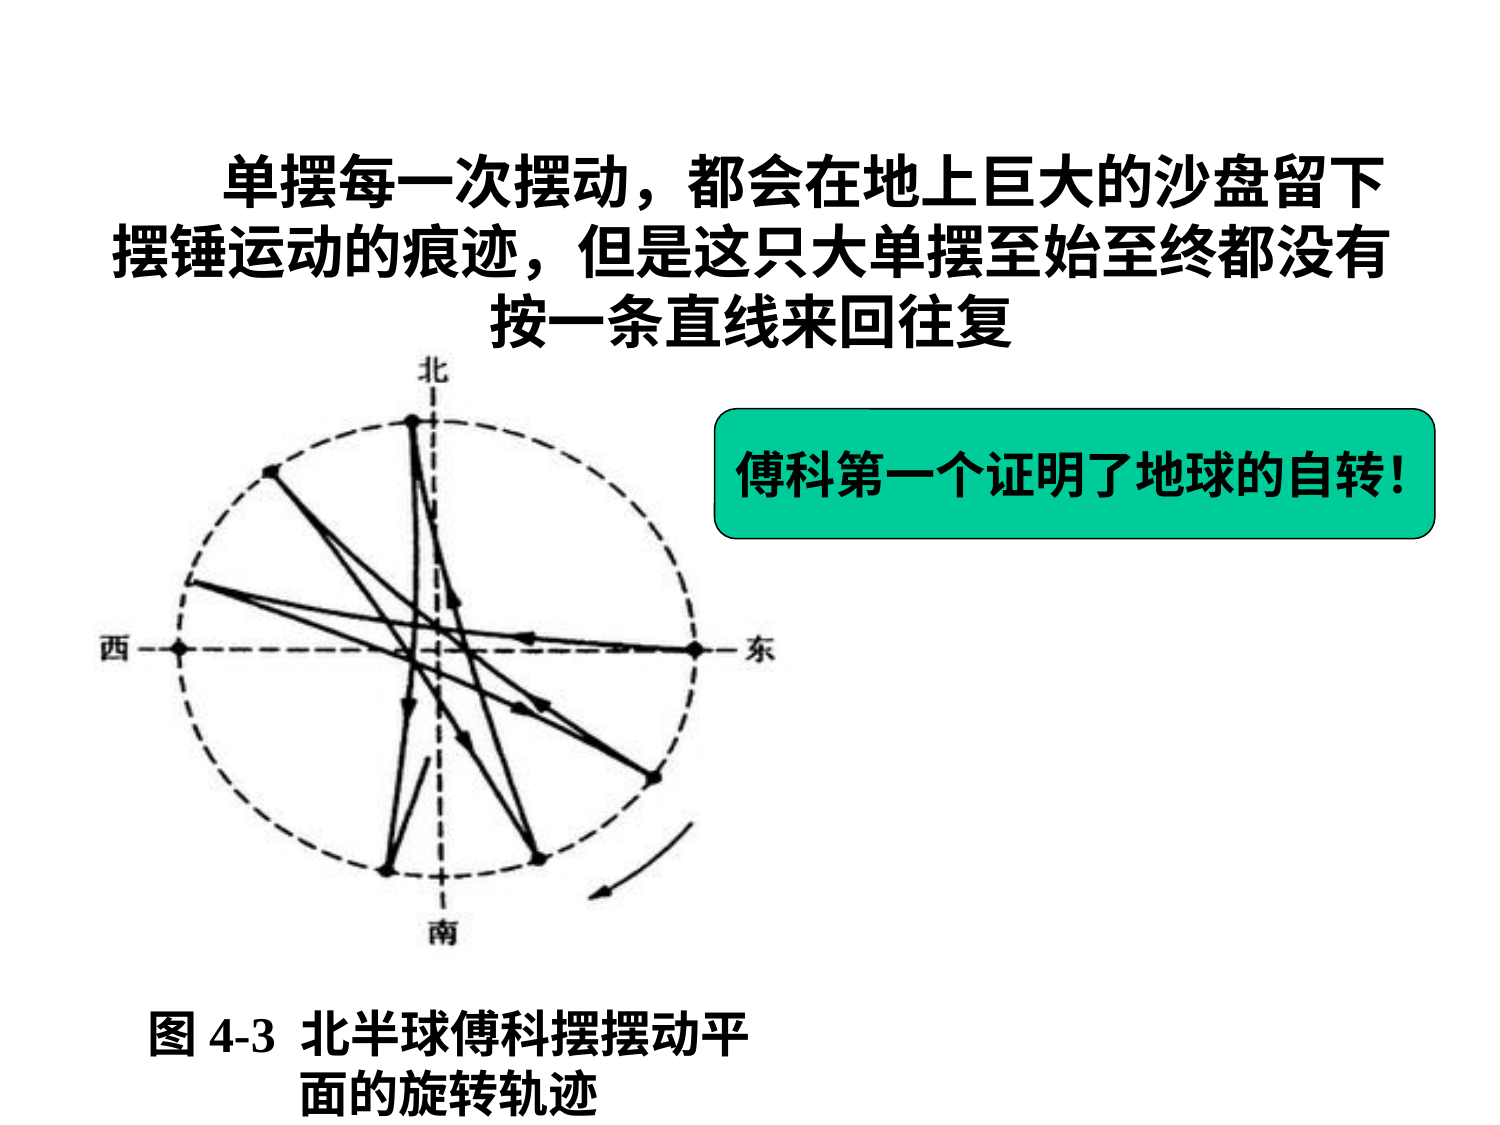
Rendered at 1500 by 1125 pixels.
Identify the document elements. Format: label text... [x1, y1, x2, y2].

title 单摆每一次摆动，都会在地上巨大的沙盘留下摆锤运动的痕迹，但是这只大单摆至始至终都没有按一条直线来回往复 [76, 137, 1427, 325]
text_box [76, 349, 822, 1071]
text_box 傅科第一个证明了地球的自转！ [825, 408, 1435, 539]
